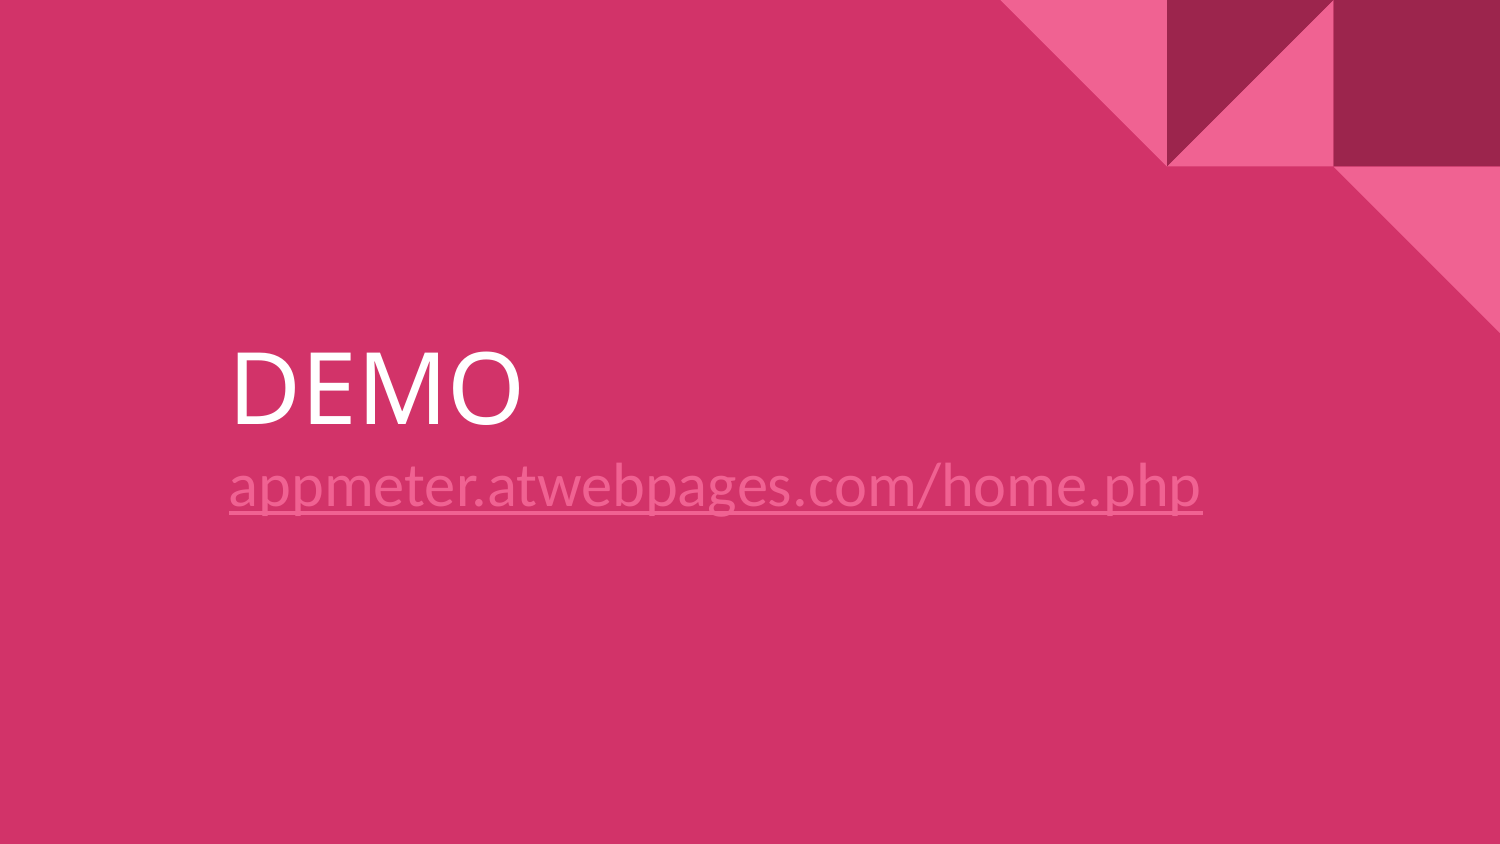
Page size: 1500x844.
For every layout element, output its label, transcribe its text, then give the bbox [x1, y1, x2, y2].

title DEMO appmeter.atwebpages.com/home.php [213, 86, 1427, 758]
